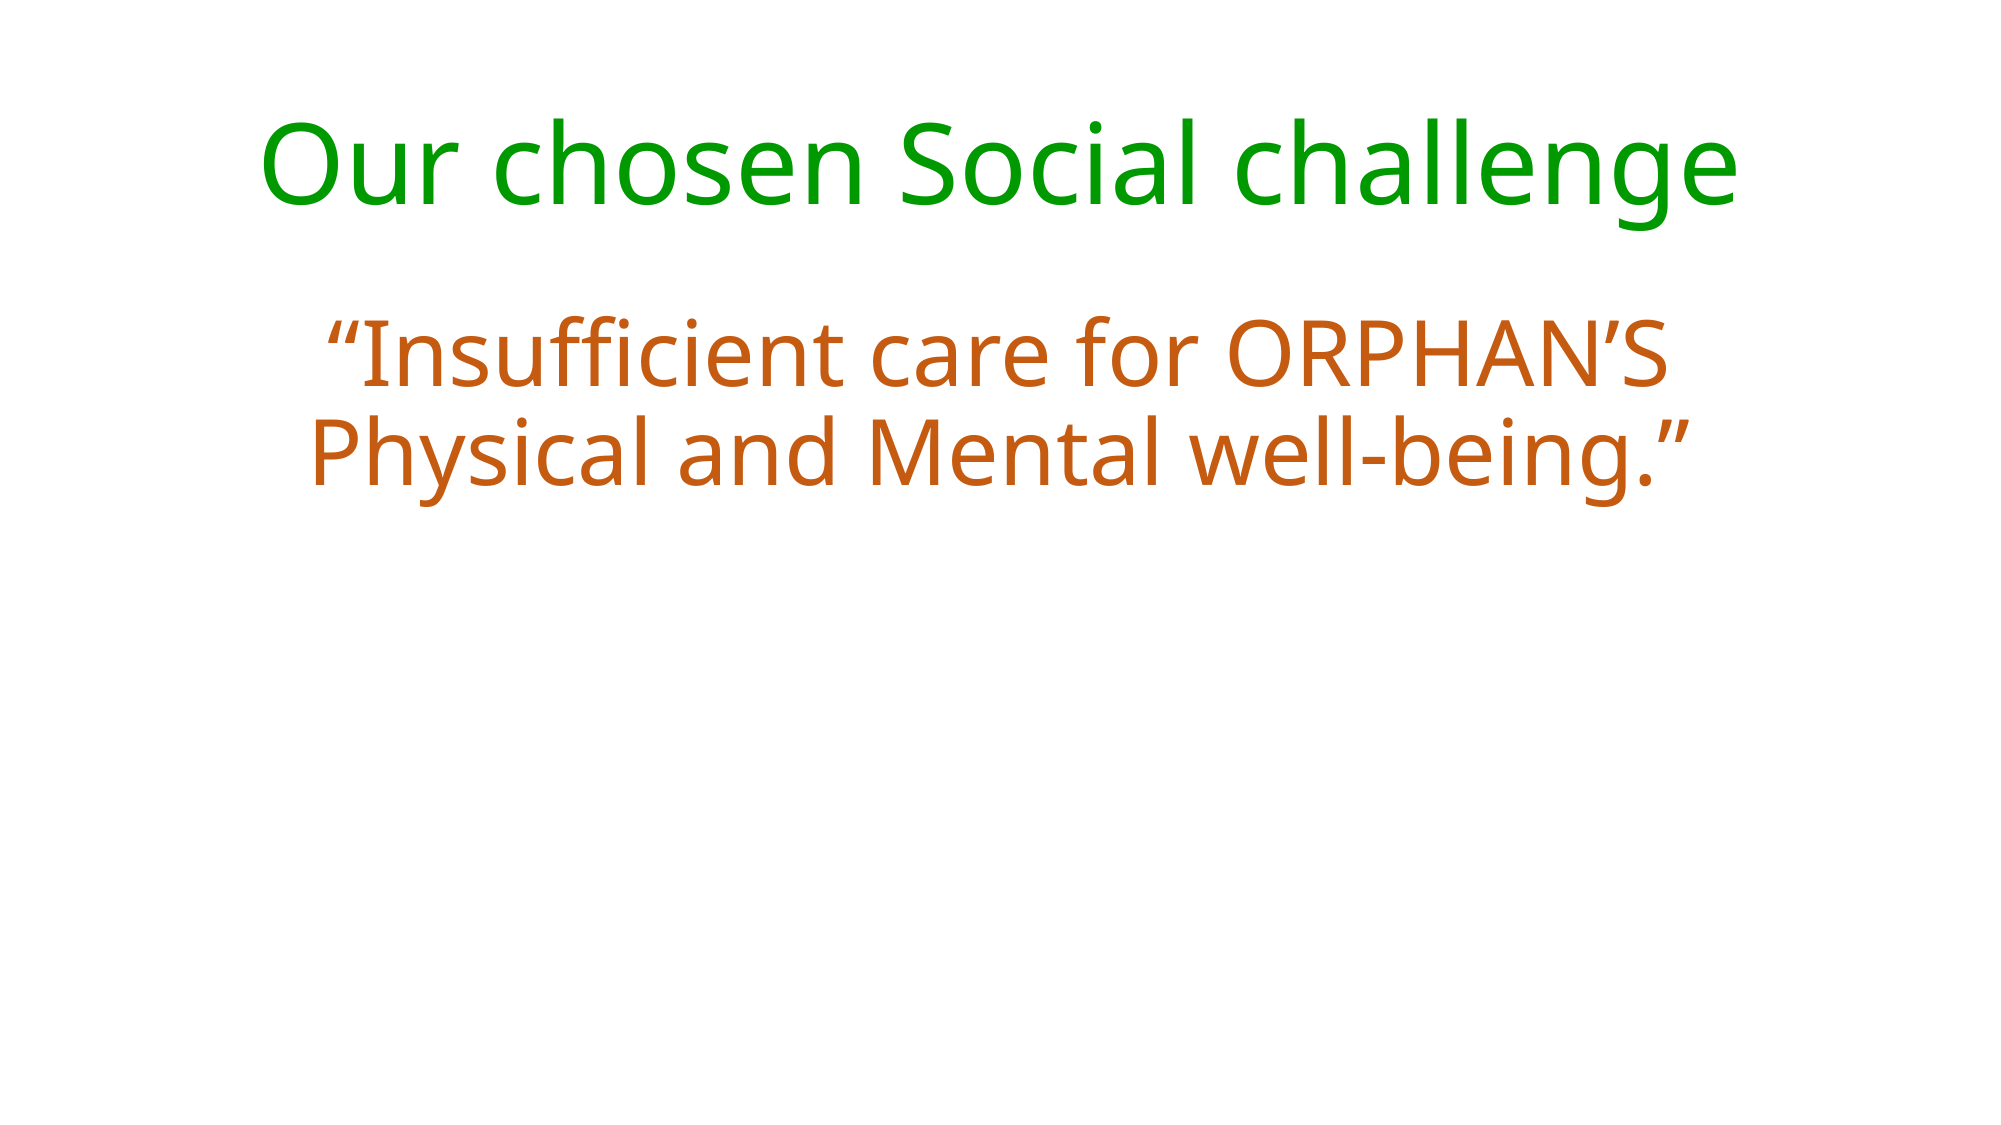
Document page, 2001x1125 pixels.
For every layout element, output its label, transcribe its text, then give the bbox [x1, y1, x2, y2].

title Our chosen Social challenge [137, 59, 1863, 278]
list “Insufficient care for ORPHAN’S Physical and Mental well-being.” [137, 299, 1863, 1014]
